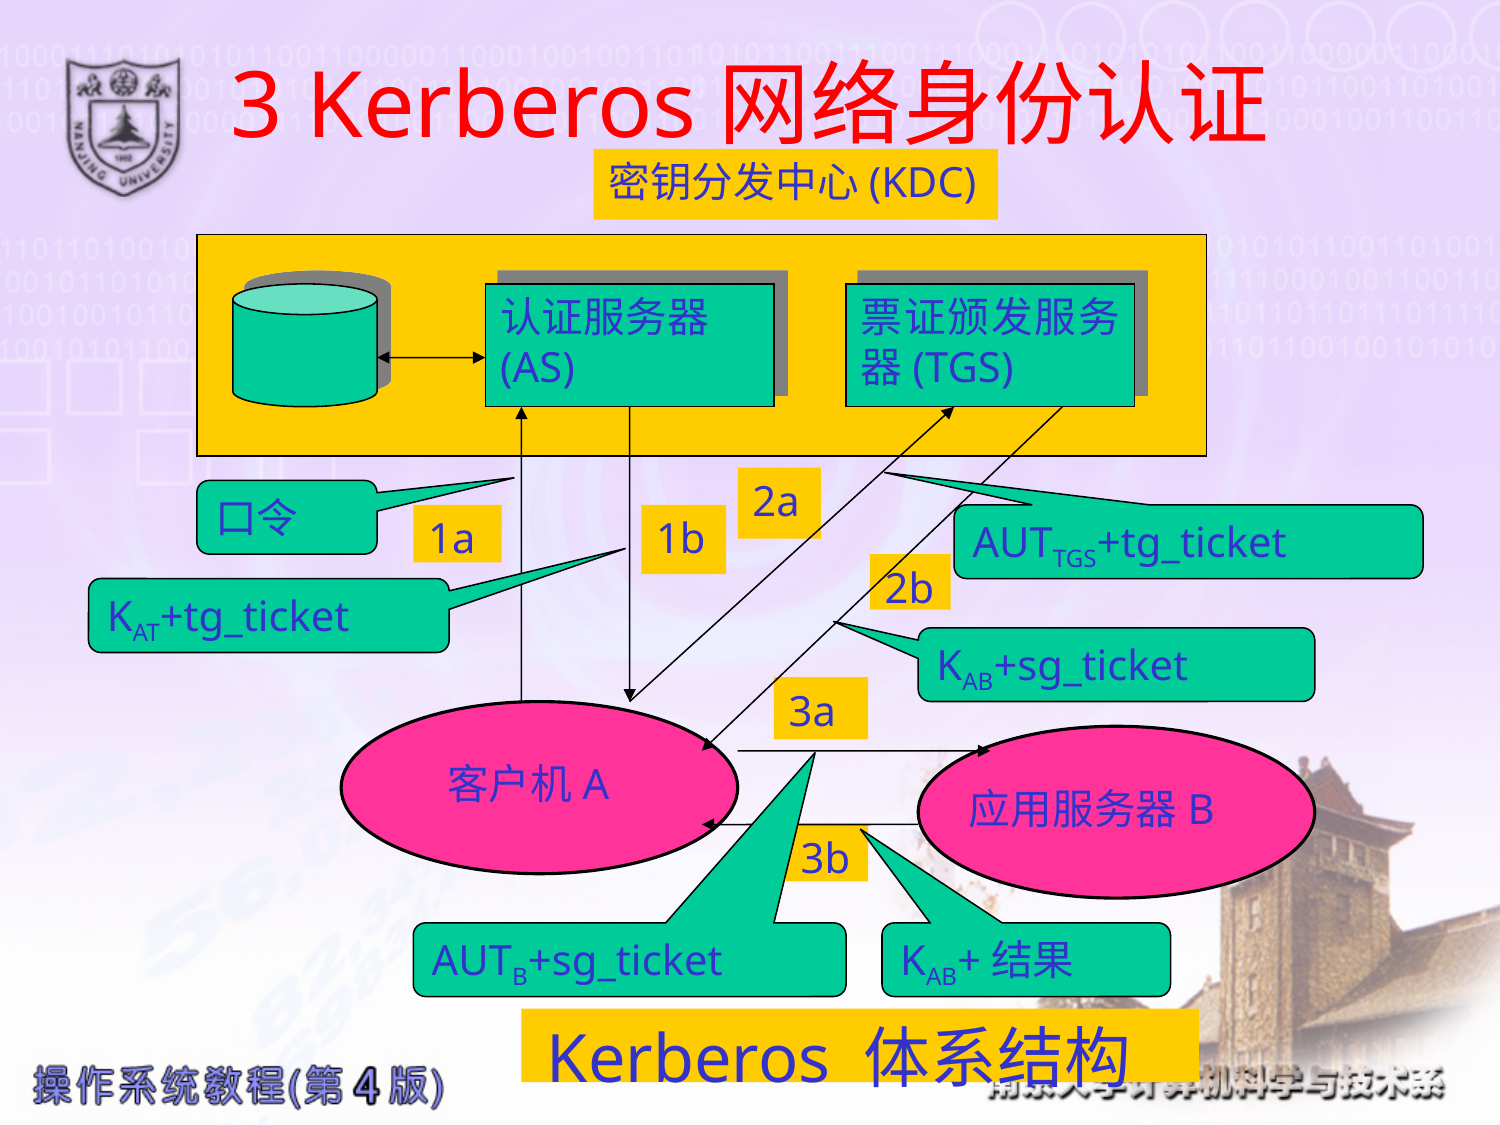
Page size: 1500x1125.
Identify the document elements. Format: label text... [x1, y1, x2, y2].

picture [0, 0, 1500, 1125]
title 3 Kerberos网络身份认证 [112, 7, 1388, 148]
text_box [88, 148, 1424, 1083]
